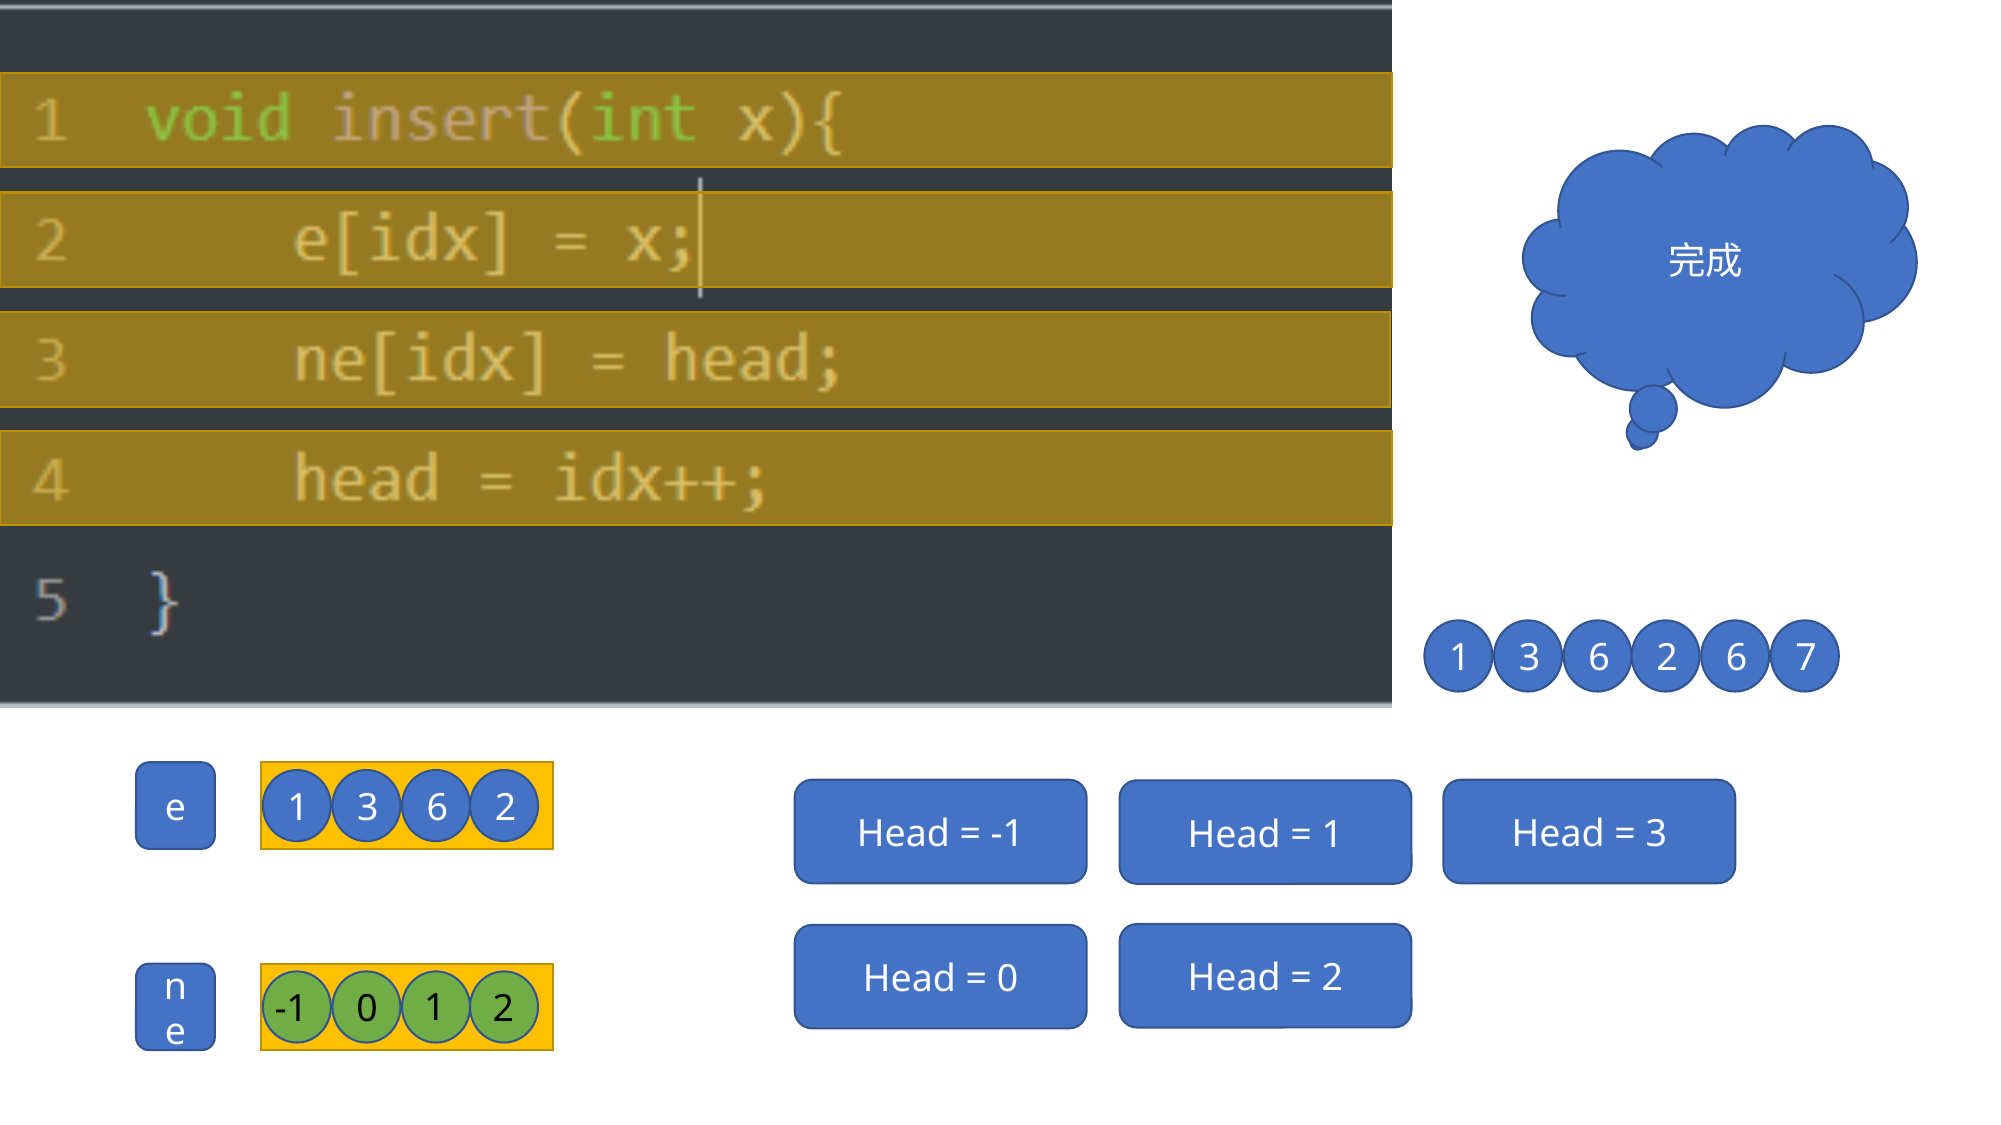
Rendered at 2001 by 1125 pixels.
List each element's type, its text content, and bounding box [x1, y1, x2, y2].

text_box 2 [1630, 619, 1700, 693]
text_box 7 [1769, 619, 1840, 693]
text_box [418, 970, 454, 975]
text_box 1 [261, 768, 332, 843]
text_box Head = -1 [793, 778, 1088, 885]
text_box 2 [468, 768, 540, 843]
text_box [414, 1036, 458, 1044]
text_box 1 [1423, 619, 1493, 693]
text_box Head = 3 [1442, 778, 1737, 885]
text_box Head = 2 [1118, 922, 1413, 1029]
text_box Head = 0 [793, 923, 1088, 1030]
text_box [276, 1037, 317, 1044]
text_box [278, 970, 316, 976]
text_box [260, 761, 554, 850]
text_box 6 [1700, 619, 1770, 693]
text_box 0 [341, 976, 411, 1037]
text_box 3 [1492, 619, 1563, 693]
text_box 6 [400, 768, 470, 843]
text_box [484, 1037, 524, 1044]
text_box Head = 1 [1118, 779, 1413, 885]
text_box -1 [259, 976, 329, 1037]
text_box 1 [409, 975, 479, 1036]
text_box 完成 [1521, 124, 1918, 451]
text_box [483, 970, 525, 977]
text_box [346, 1037, 387, 1044]
text_box ne [134, 962, 216, 1052]
picture [0, 0, 1392, 708]
text_box 2 [477, 977, 548, 1037]
text_box [347, 970, 386, 976]
text_box 3 [331, 768, 401, 843]
text_box e [134, 761, 216, 850]
text_box 6 [1562, 619, 1632, 693]
text_box [260, 963, 554, 1051]
text_box [331, 981, 341, 1033]
